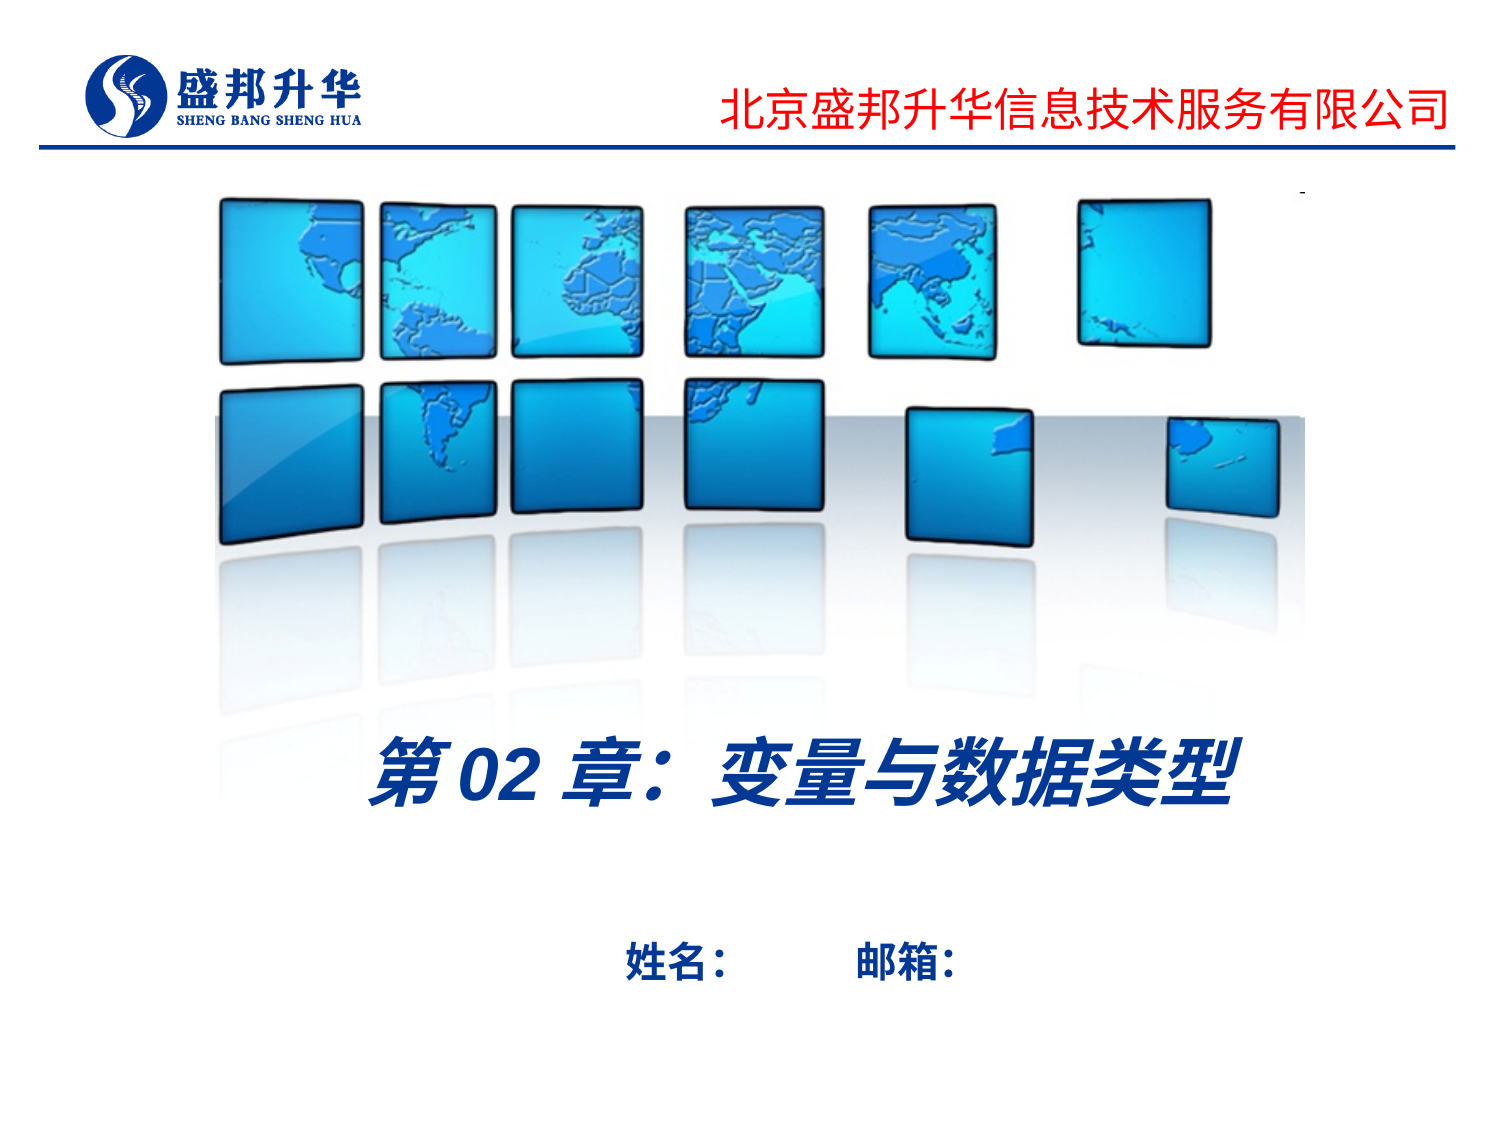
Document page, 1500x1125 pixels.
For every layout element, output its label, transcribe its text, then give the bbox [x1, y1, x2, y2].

text_box 姓名： 邮箱： [314, 921, 1283, 1051]
text_box 第02章：变量与数据类型 [214, 620, 1385, 921]
picture [215, 192, 1306, 801]
picture [75, 44, 371, 145]
text_box 北京盛邦升华信息技术服务有限公司 [681, 83, 1467, 180]
